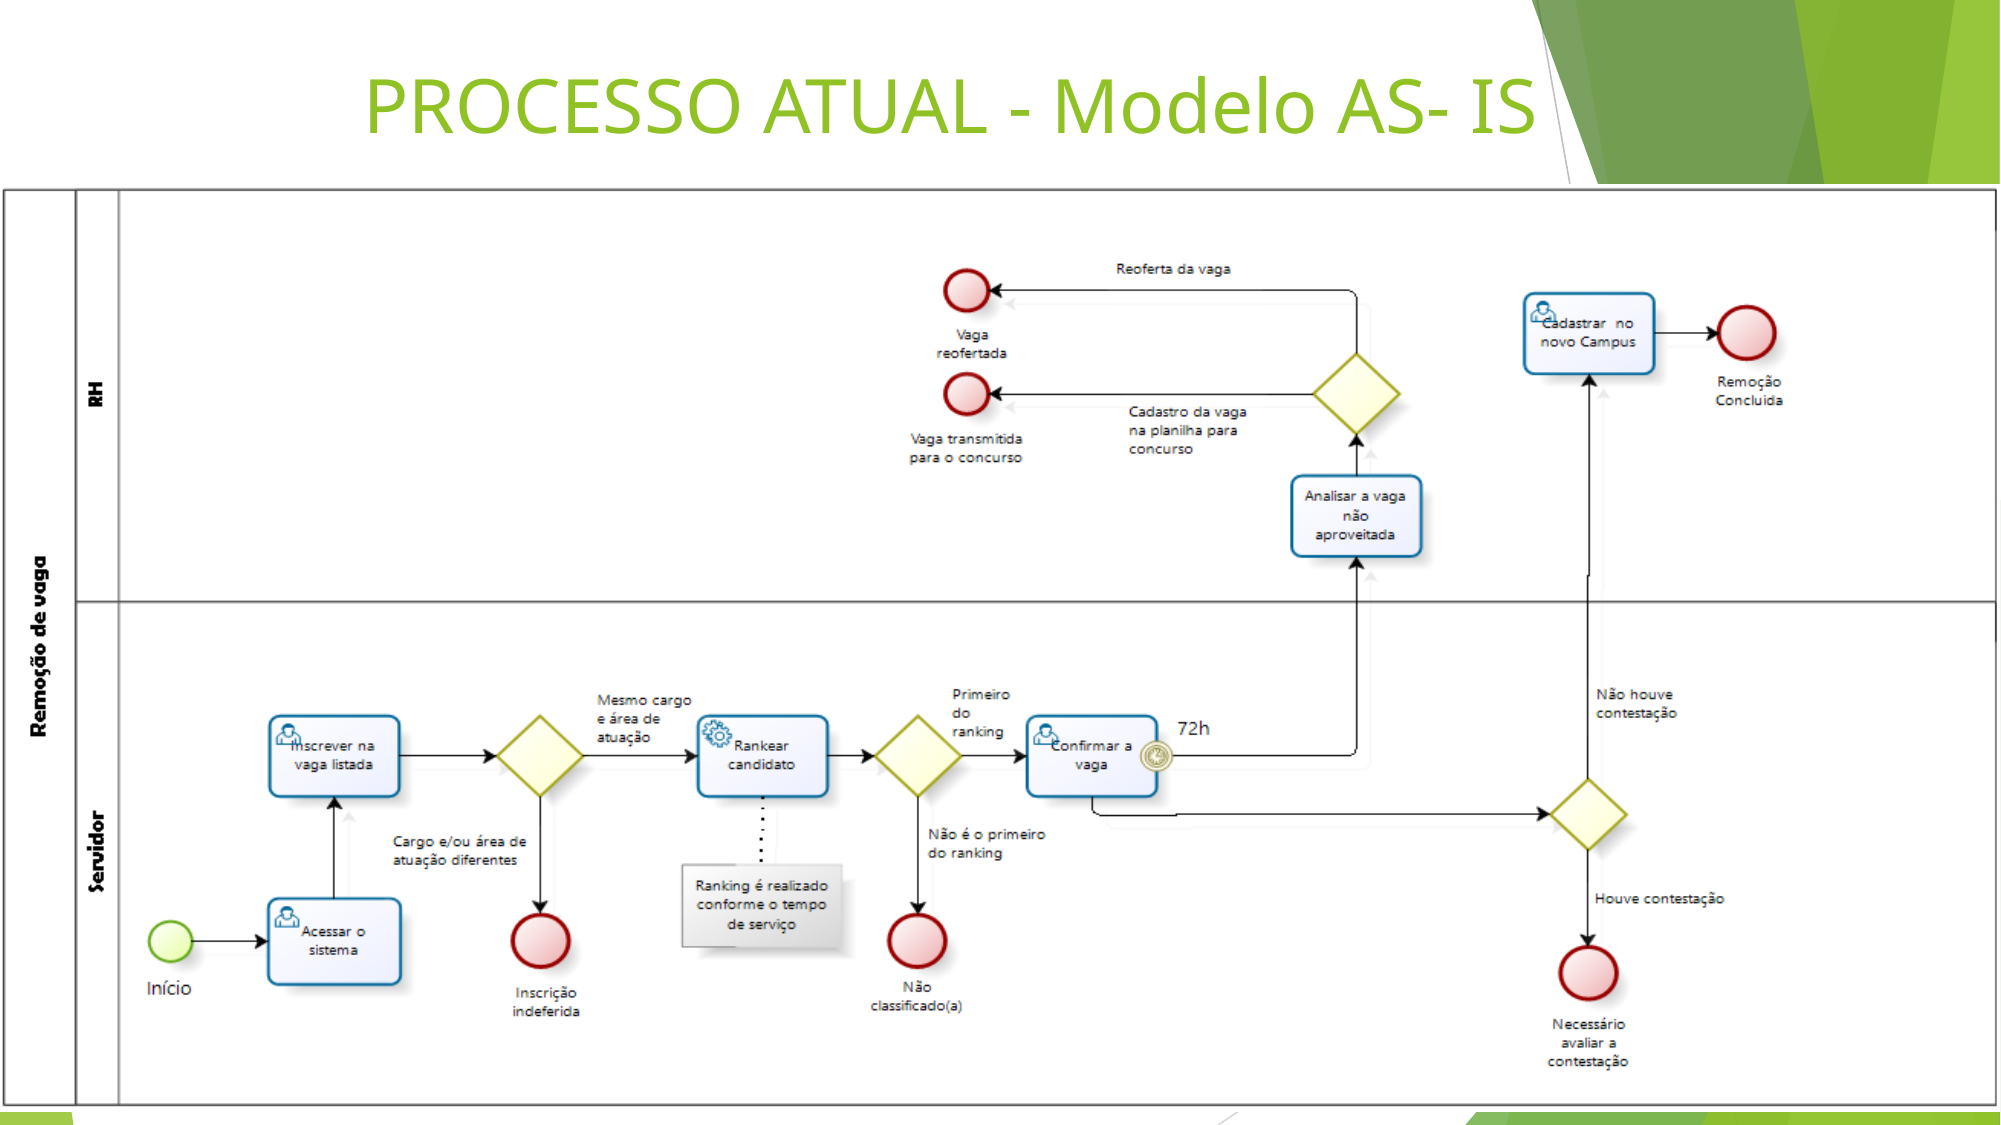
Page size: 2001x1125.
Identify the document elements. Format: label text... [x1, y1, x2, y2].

title PROCESSO ATUAL - Modelo AS- IS [245, 51, 1657, 182]
picture [0, 184, 2000, 1112]
